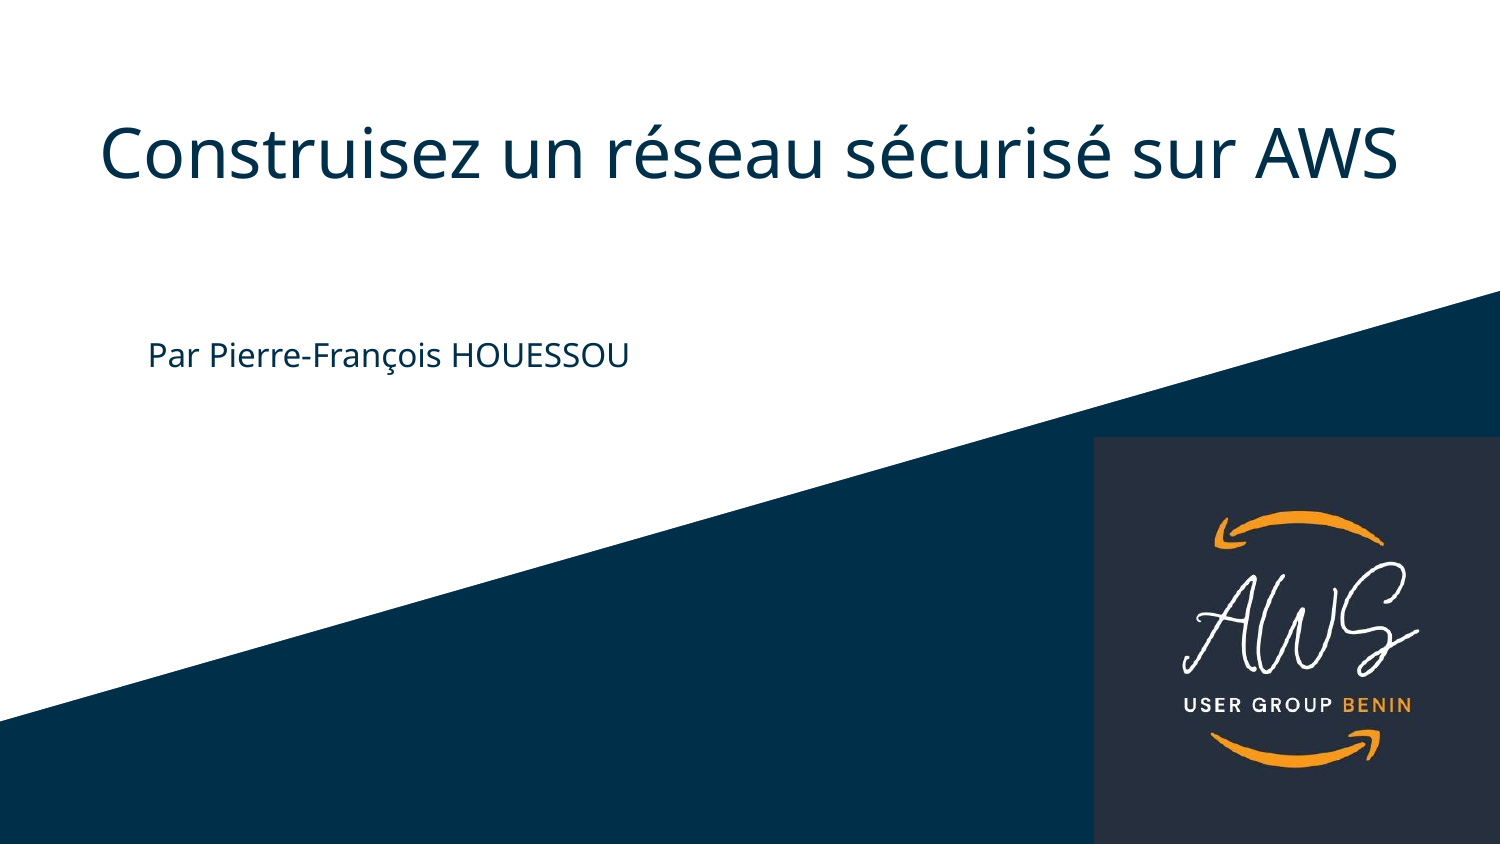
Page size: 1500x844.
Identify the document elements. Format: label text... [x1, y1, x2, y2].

picture [1093, 437, 1500, 844]
title Construisez un réseau sécurisé sur AWS [51, 88, 1449, 299]
subtitle Par Pierre-François HOUESSOU [132, 316, 829, 438]
